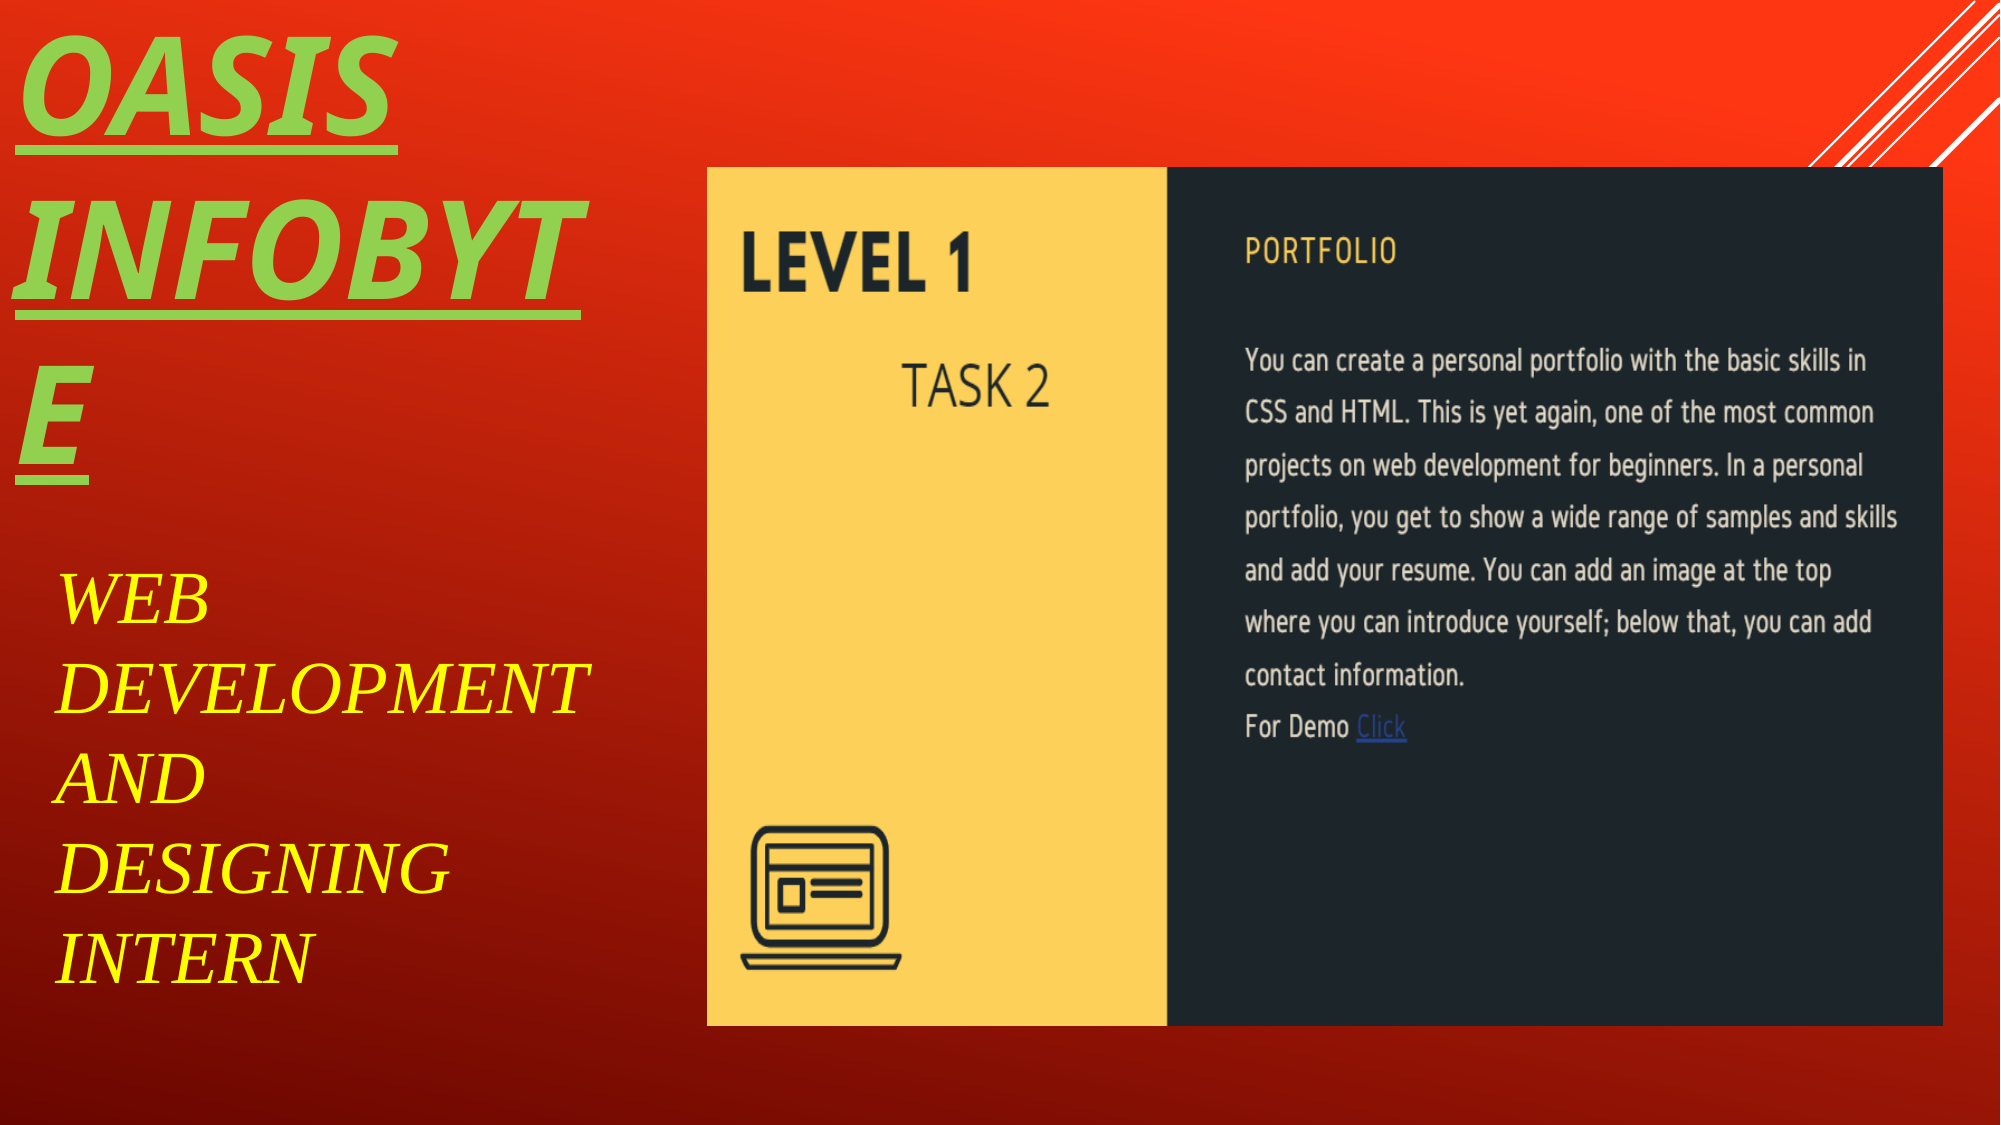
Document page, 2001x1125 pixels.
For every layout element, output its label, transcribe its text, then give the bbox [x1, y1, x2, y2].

title OASIS INFOBYTE [0, 168, 660, 500]
subtitle WEB DEVELOPMENT AND DESIGNING INTERN [40, 541, 636, 988]
picture [707, 167, 1943, 1027]
